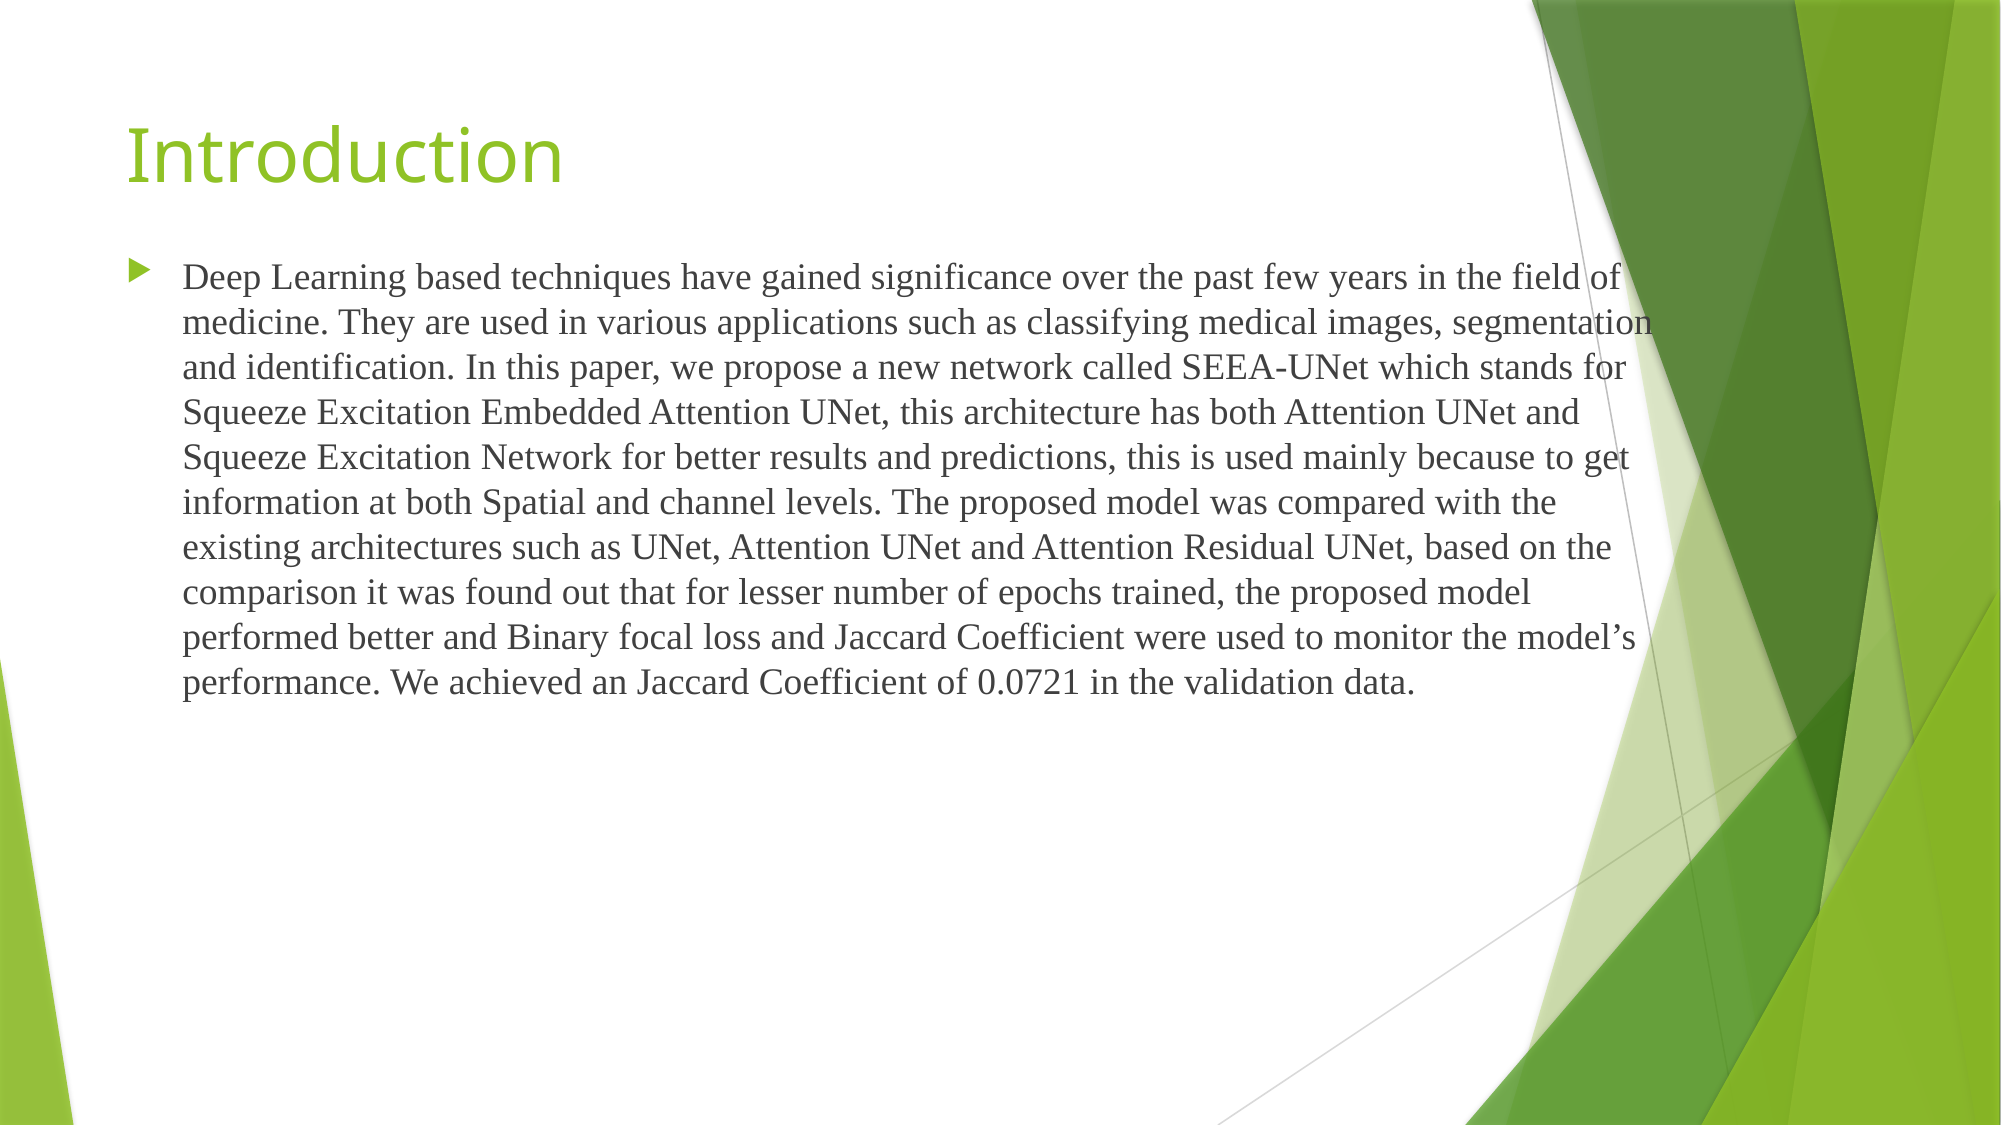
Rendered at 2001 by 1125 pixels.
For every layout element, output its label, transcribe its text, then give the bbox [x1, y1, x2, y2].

title Introduction [111, 99, 1522, 244]
list Deep Learning based techniques have gained significance over the past few years in the field of medicine. They are used in various applications such as classifying medical images, segmentation and identification. In this paper, we propose a new network called SEEA-UNet which stands for Squeeze Excitation Embedded Attention UNet, this architecture has both Attention UNet and Squeeze Excitation Network for better results and predictions, this is used mainly because to get information at both Spatial and channel levels. The proposed model was compared with the existing architectures such as UNet, Attention UNet and Attention Residual UNet, based on the comparison it was found out that for lesser number of epochs trained, the proposed model performed better and Binary focal loss and Jaccard Coefficient were used to monitor the model’s performance. We achieved an Jaccard Coefficient of 0.0721 in the validation data. [111, 244, 1693, 956]
